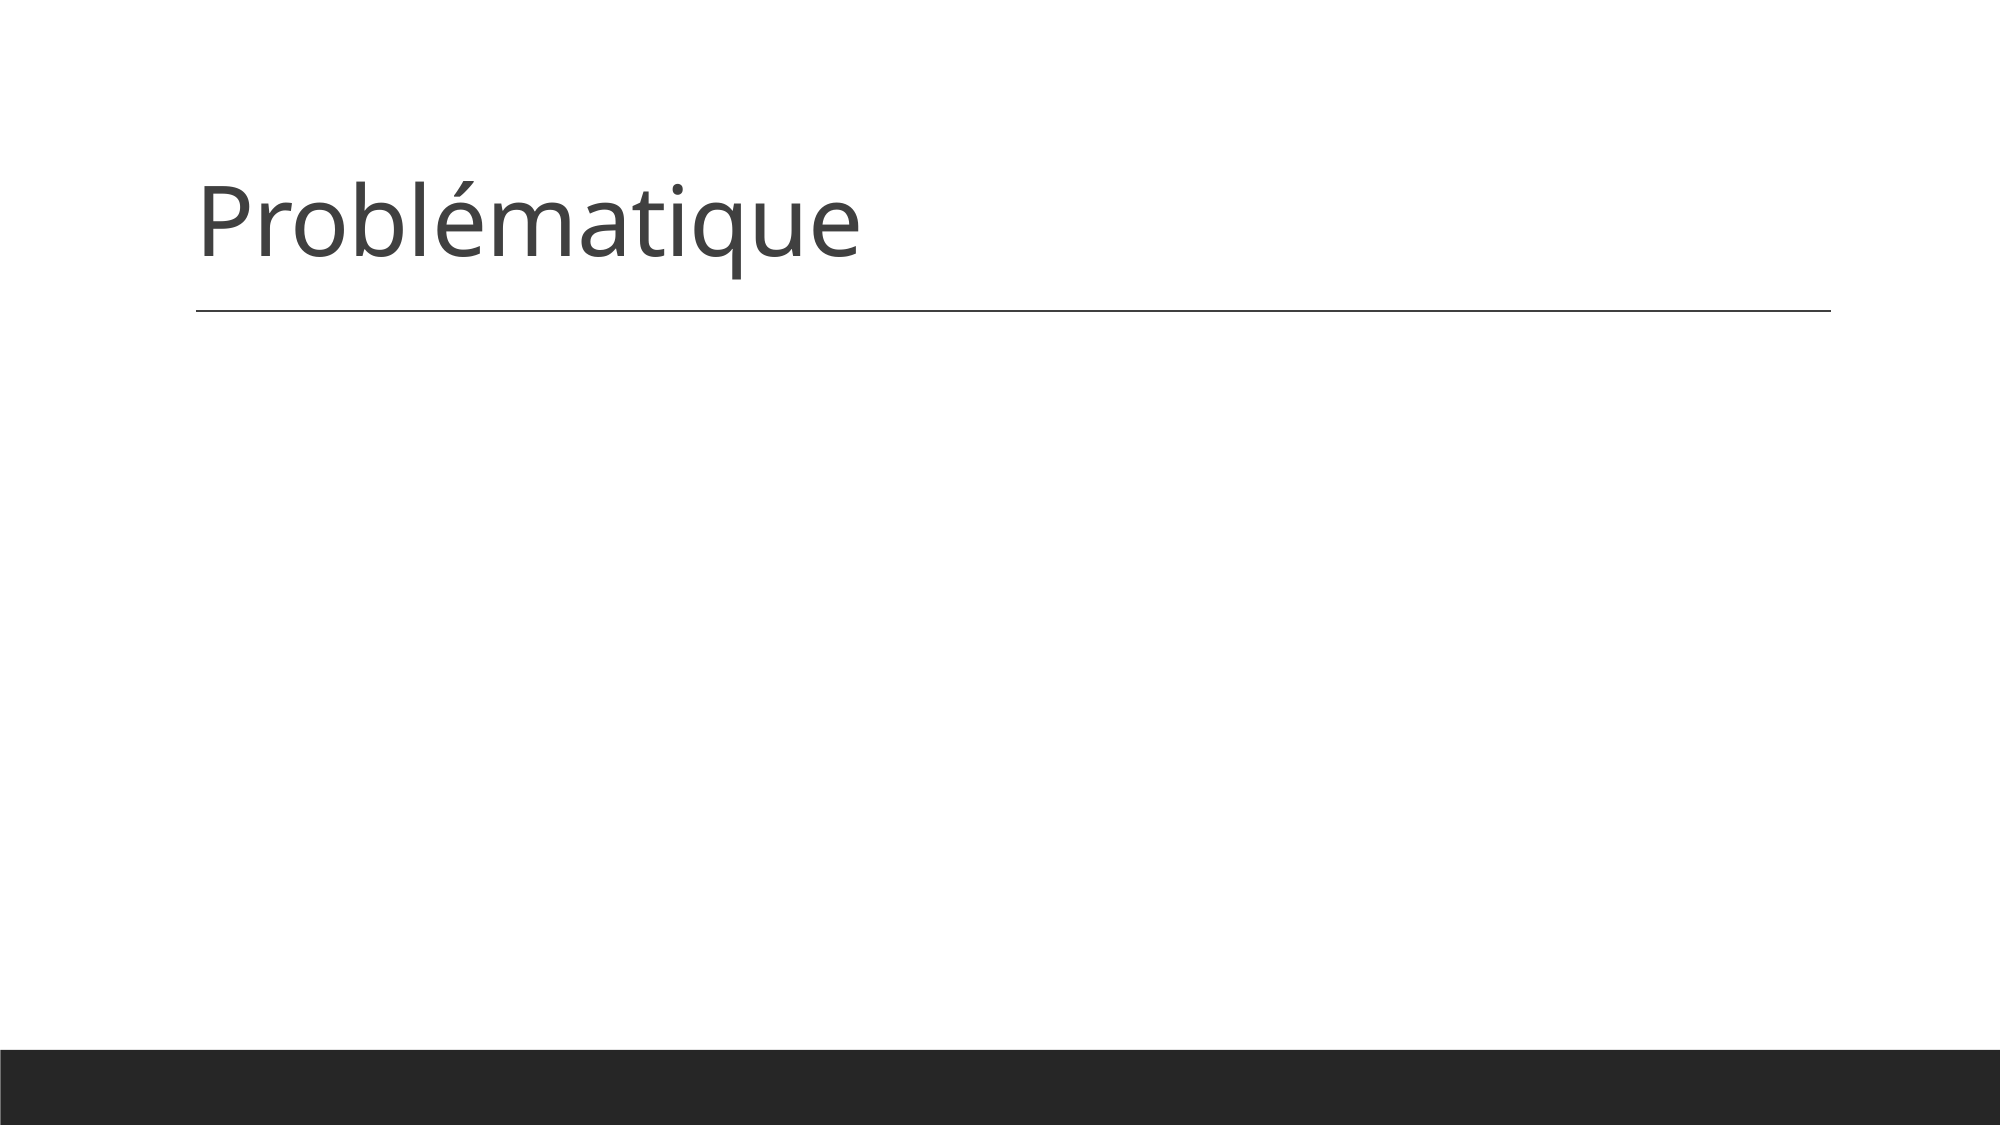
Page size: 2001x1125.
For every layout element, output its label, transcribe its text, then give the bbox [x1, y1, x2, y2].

title Problématique [180, 47, 1830, 285]
